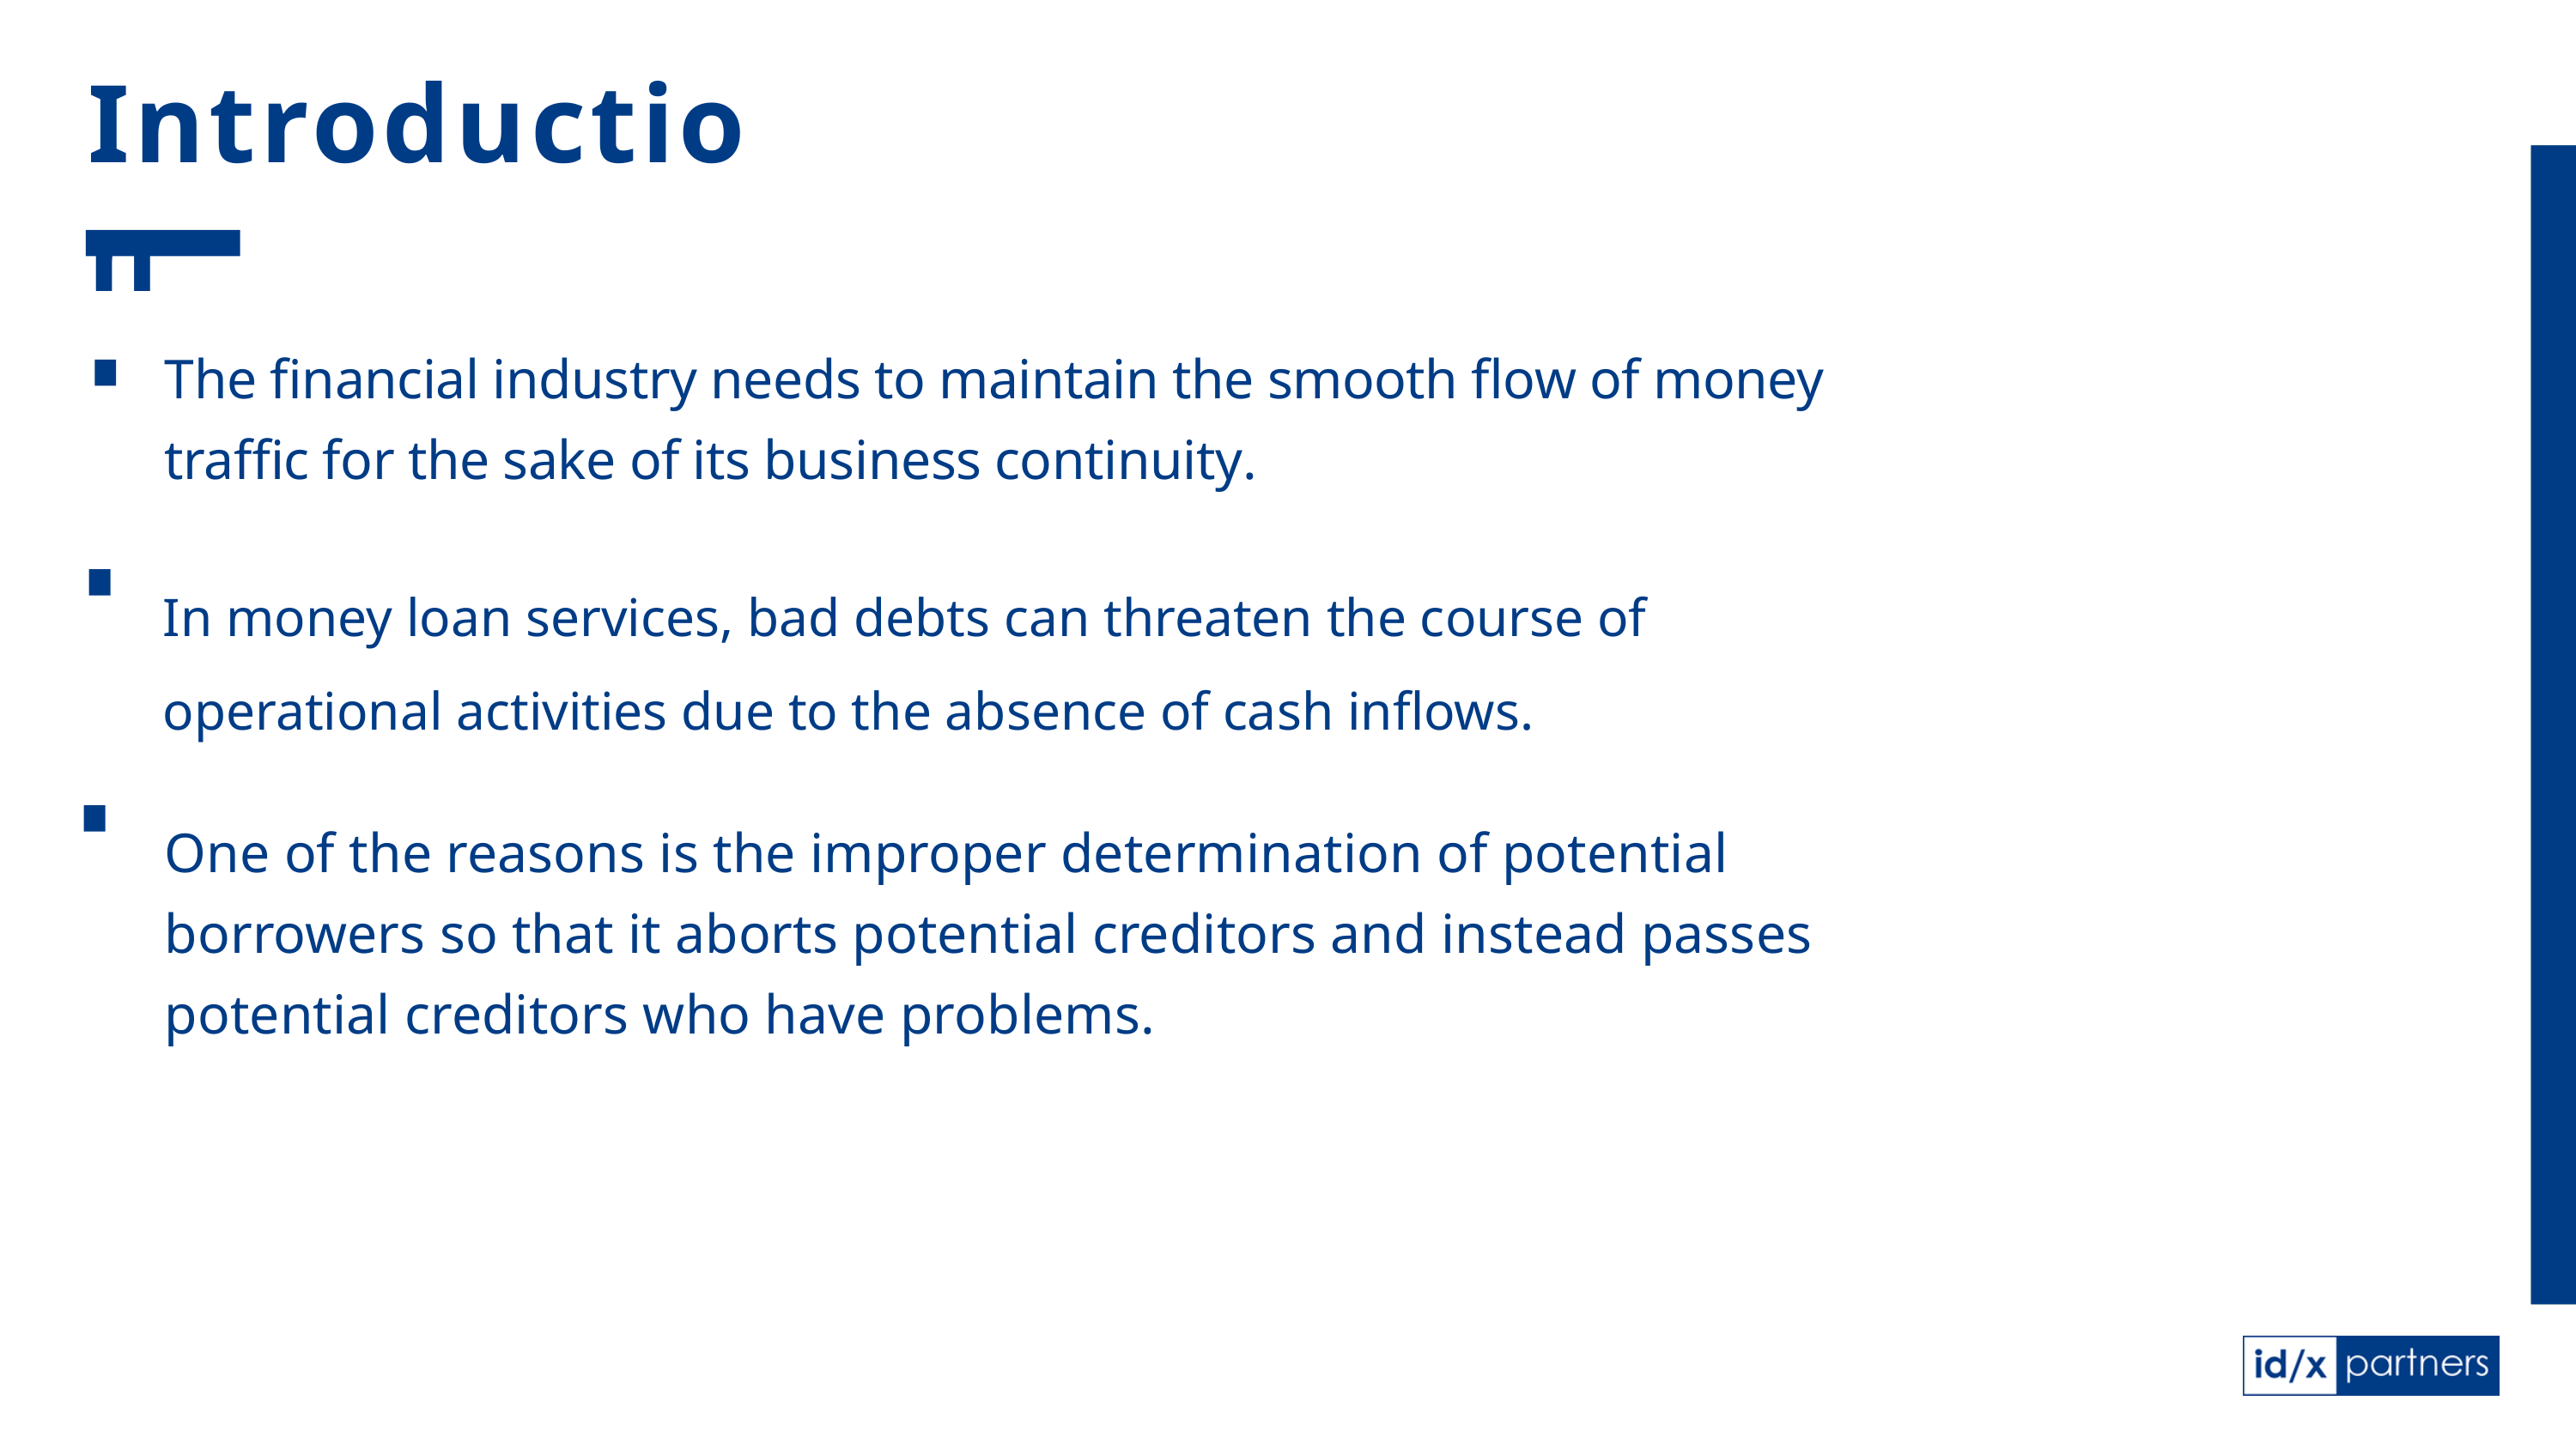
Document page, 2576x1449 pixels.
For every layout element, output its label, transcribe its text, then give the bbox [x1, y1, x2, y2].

text_box [93, 358, 118, 387]
text_box [2530, 143, 2576, 1306]
text_box The financial industry needs to maintain the smooth flow of money traffic for the sake of its business continuity. In money loan services, bad debts can threaten the course of operational activities due to the absence of cash inflows. One of the reasons is the improper determination of potential borrowers so that it aborts potential creditors and instead passes potential creditors who have problems. [162, 327, 1874, 1125]
text_box [84, 228, 242, 258]
text_box [87, 567, 112, 597]
picture [2243, 1335, 2500, 1396]
title Introduction [85, 53, 793, 313]
text_box [82, 803, 107, 834]
